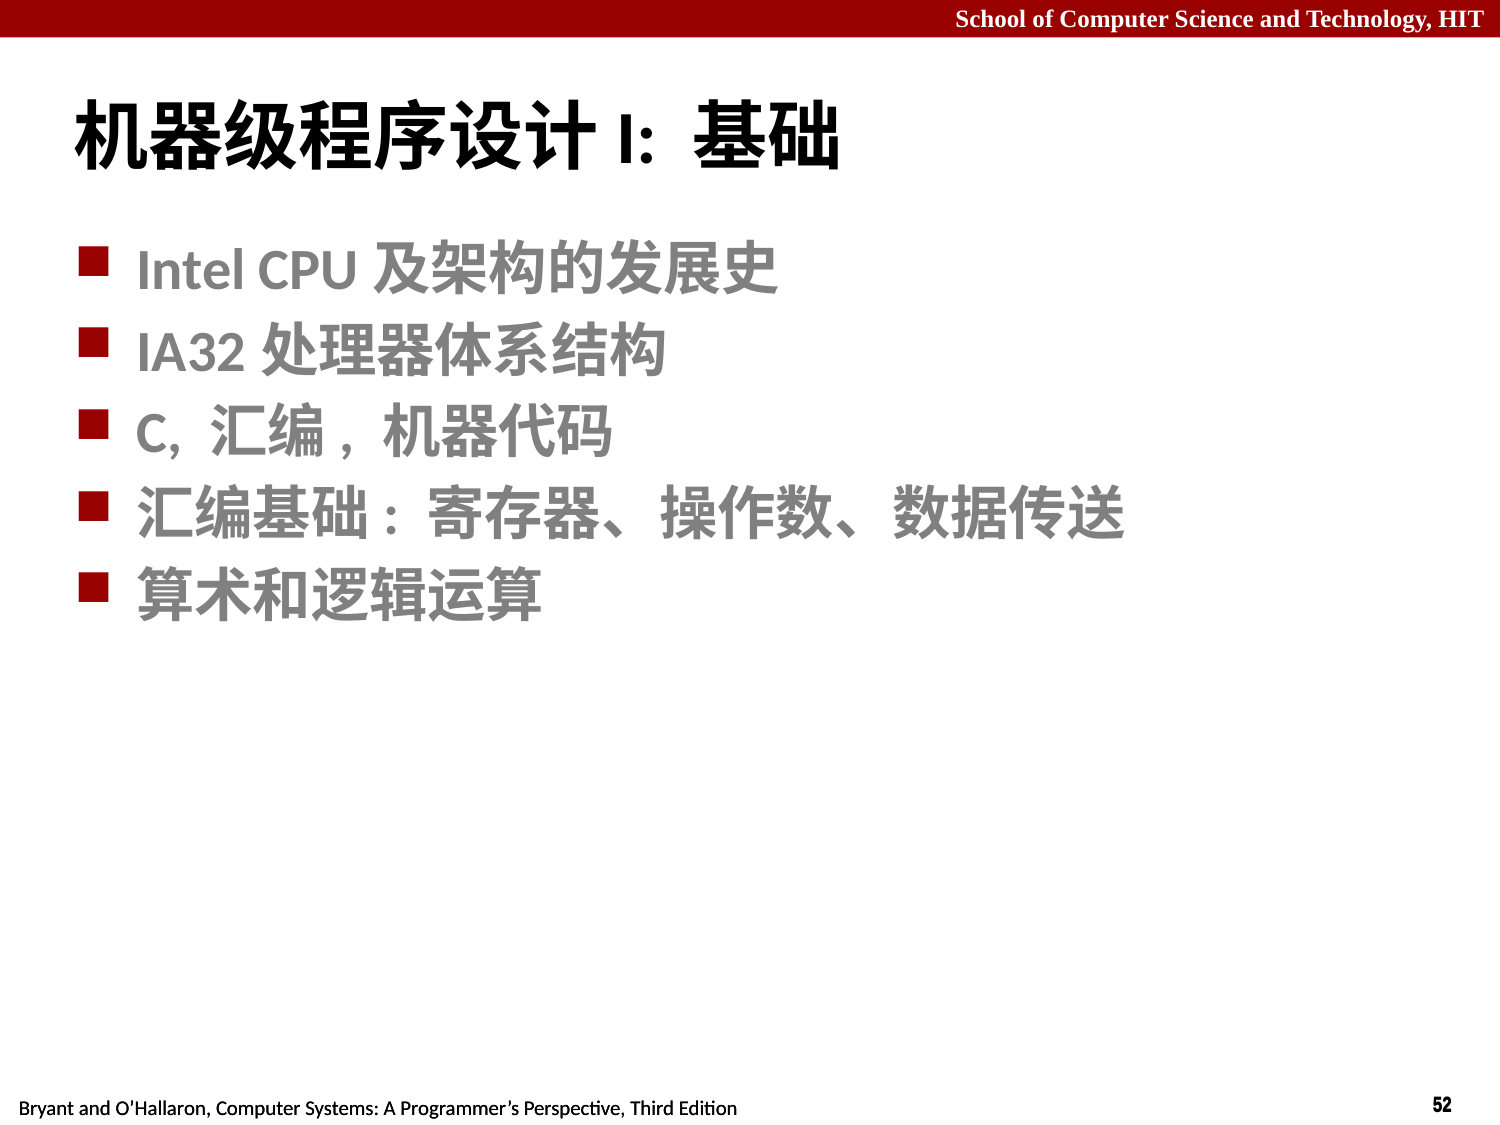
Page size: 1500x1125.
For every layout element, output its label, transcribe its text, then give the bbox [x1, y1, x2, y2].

title 机器级程序设计I: 基础 [58, 71, 1500, 197]
list Intel CPU及架构的发展史 IA32处理器体系结构 C, 汇编, 机器代码 汇编基础: 寄存器、操作数、数据传送 算术和逻辑运算 [64, 223, 1476, 1088]
